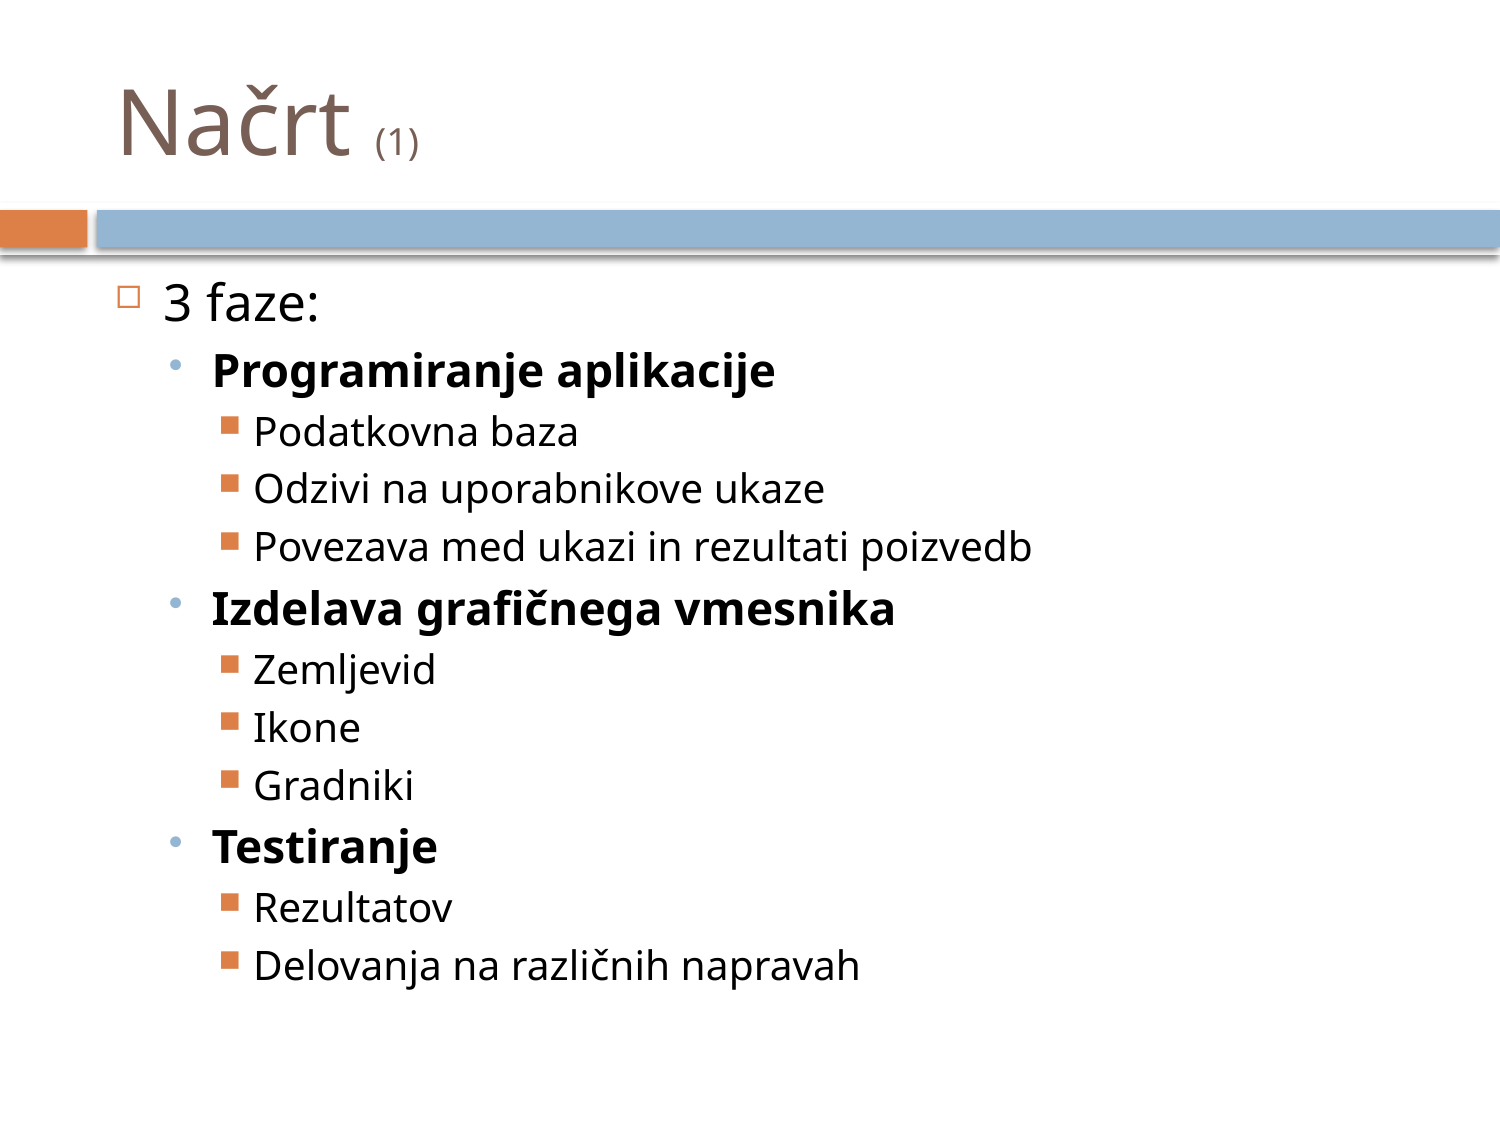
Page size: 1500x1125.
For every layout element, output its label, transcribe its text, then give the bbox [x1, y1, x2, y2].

list 3 faze: Programiranje aplikacije Podatkovna baza Odzivi na uporabnikove ukaze Povezava med ukazi in rezultati poizvedb Izdelava grafičnega vmesnika Zemljevid Ikone Gradniki Testiranje Rezultatov Delovanja na različnih napravah [100, 262, 1438, 1000]
title Načrt (1) [100, 37, 1438, 200]
